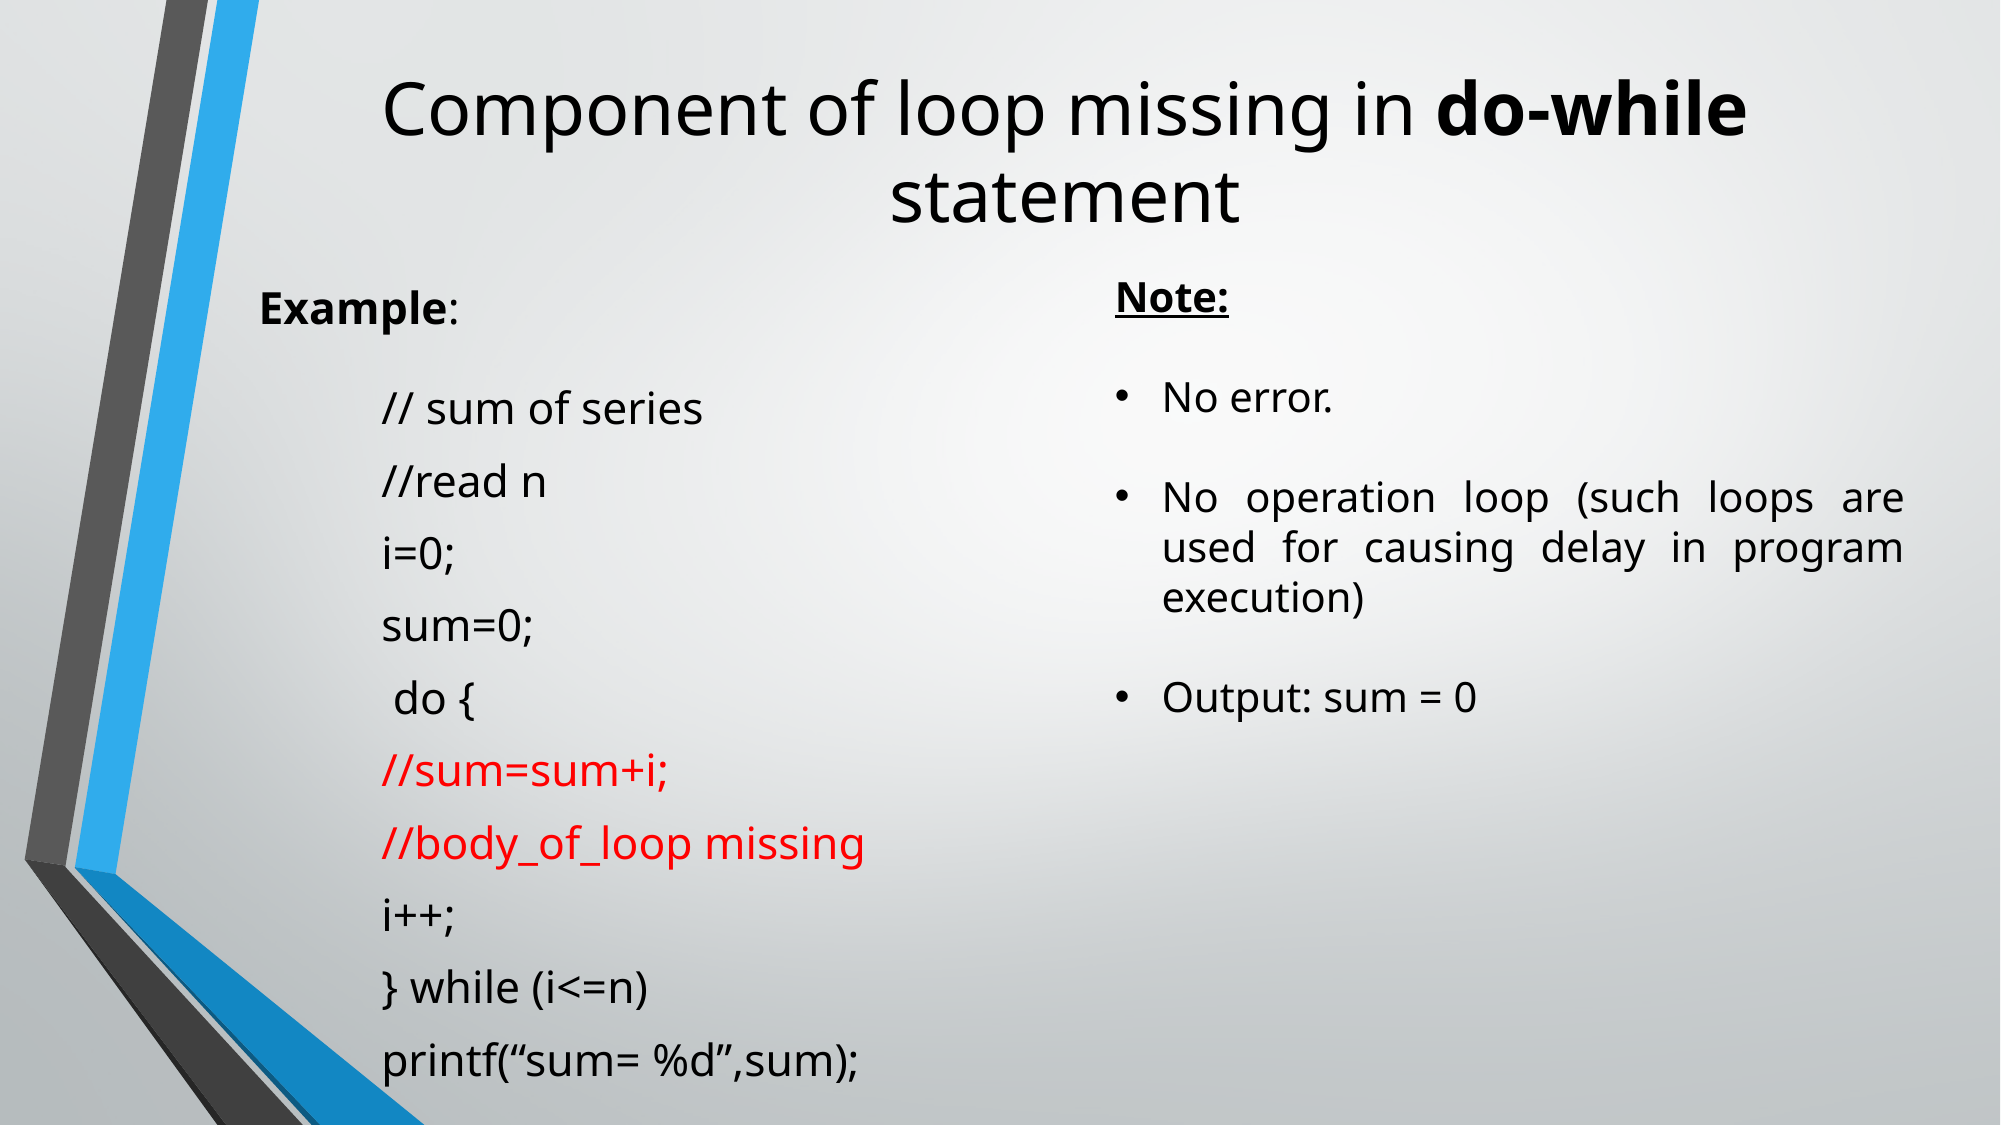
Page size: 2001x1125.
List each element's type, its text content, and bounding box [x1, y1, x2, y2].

text_box Note: No error. No operation loop (such loops are used for causing delay in program execution) Output: sum = 0 [1099, 263, 1920, 728]
list Example: // sum of series //read n i=0; sum=0; do { //sum=sum+i; //body_of_loop missing i++; } while (i<=n) printf(“sum= %d”,sum); [243, 245, 1004, 1093]
title Component of loop missing in do-while statement [243, 53, 1887, 246]
